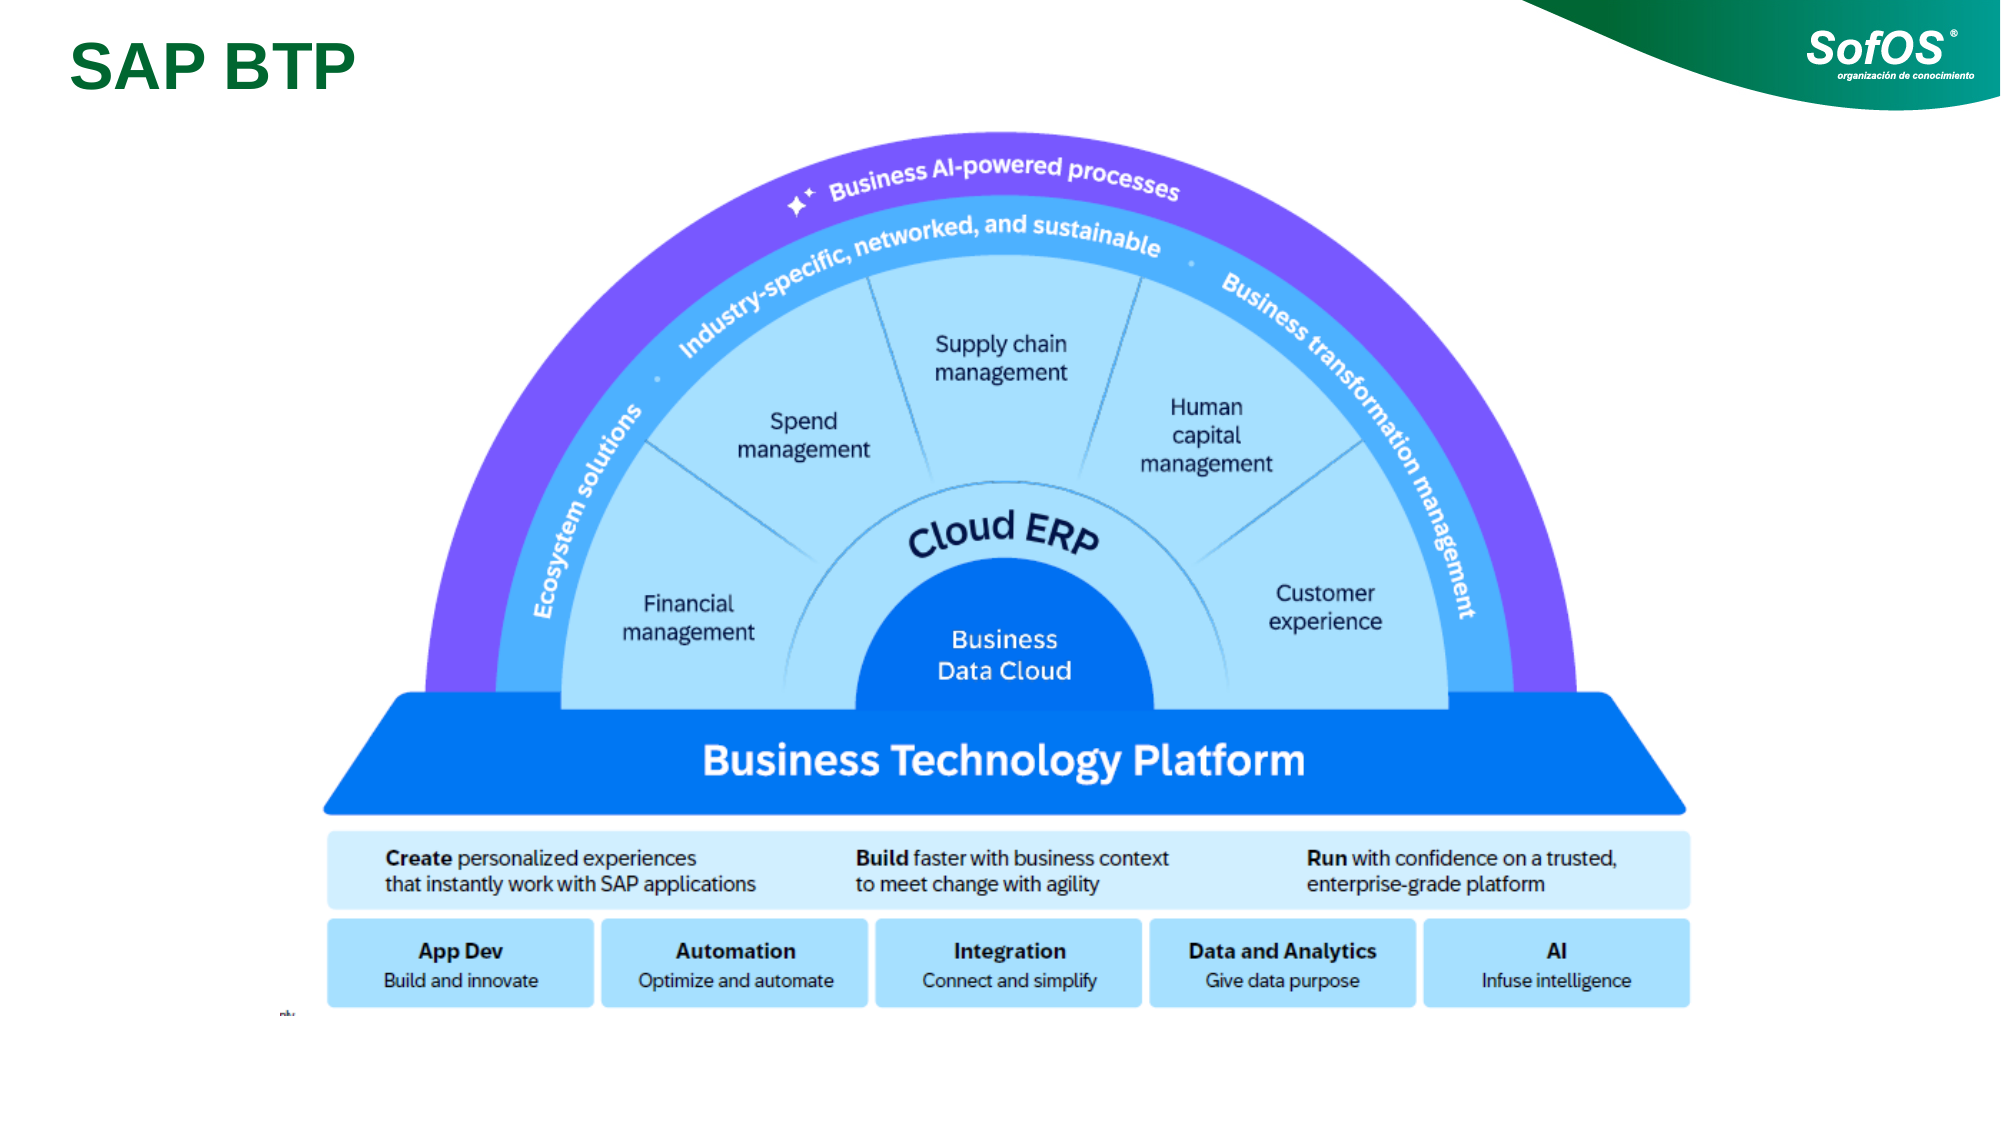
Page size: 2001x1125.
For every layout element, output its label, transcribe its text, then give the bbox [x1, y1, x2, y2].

title SAP BTP [54, 23, 1780, 112]
picture [0, 0, 2001, 1125]
